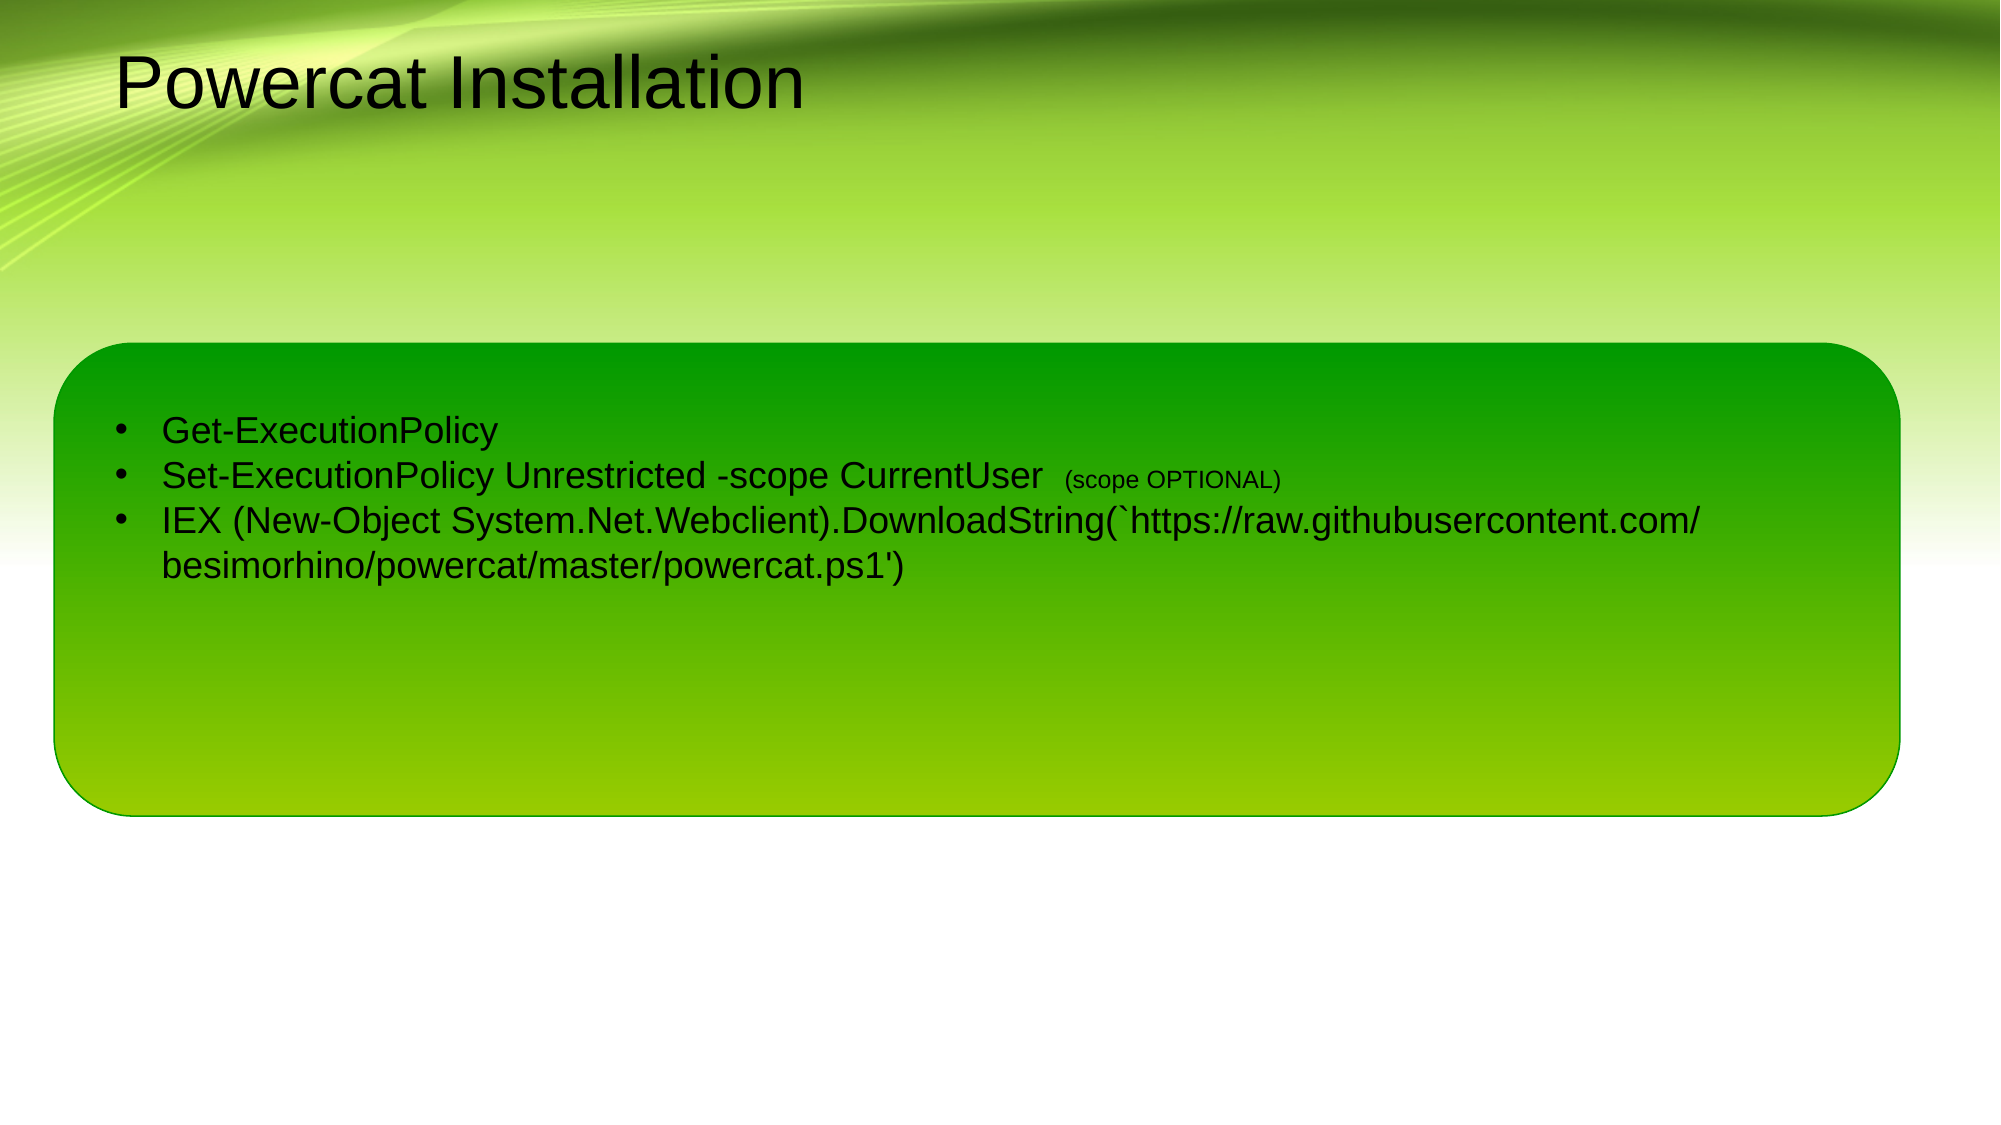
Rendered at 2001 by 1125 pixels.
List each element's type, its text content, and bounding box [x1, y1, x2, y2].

title Powercat Installation [99, 30, 1901, 127]
text_box [54, 343, 1900, 817]
picture [0, 0, 2000, 1125]
text_box Get-ExecutionPolicy Set-ExecutionPolicy Unrestricted -scope CurrentUser (scope OPTIONAL) IEX (New-Object System.Net.Webclient).DownloadString(`https://raw.githubusercontent.com/besimorhino/powercat/master/powercat.ps1') [99, 398, 1824, 593]
